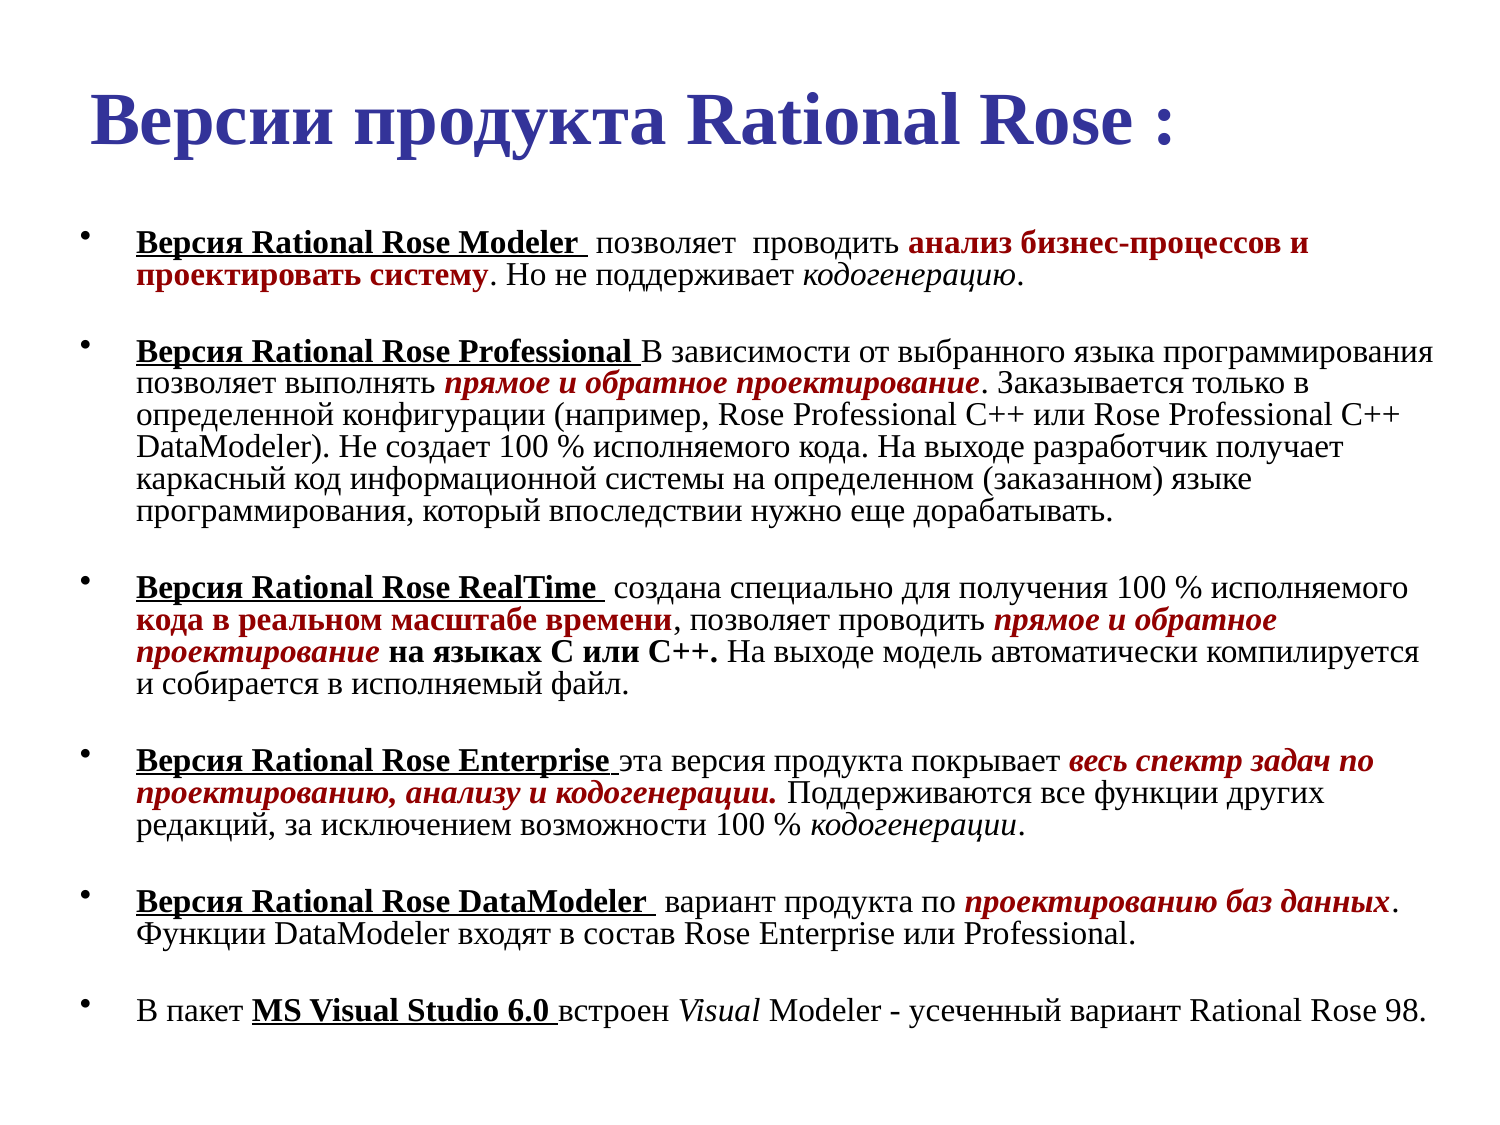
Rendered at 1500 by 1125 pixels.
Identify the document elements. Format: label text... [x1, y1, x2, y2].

list Версия Rational Rose Modeler позволяет проводить анализ бизнес-процессов и проектировать систему. Но не поддерживает кодогенерацию. Версия Rational Rose Professional В зависимости от выбранного языка программирования позволяет выполнять прямое и обратное проектирование. Заказывается только в определенной конфигурации (например, Rose Professional С++ или Rose Professional С++ DataModeler). Не создает 100 % исполняемого кода. На выходе разработчик получает каркасный код информационной системы на определенном (заказанном) языке программирования, который впоследствии нужно еще дорабатывать. Версия Rational Rose RealTime создана специально для получения 100 % исполняемого кода в реальном масштабе времени, позволяет проводить прямое и обратное проектирование на языках С или С++. На выходе модель автоматически компилируется и собирается в исполняемый файл. Версия Rational Rose Enterprise эта версия продукта покрывает весь спектр задач по проектированию, анализу и кодогенерации. Поддерживаются все функции других редакций, за исключением возможности 100 % кодогенерации. Версия Rational Rose DataModeler вариант продукта по проектированию баз данных. Функции DataModeler входят в состав Rose Enterprise или Professional. В пакет MS Visual Studio 6.0 встроен Visual Modeler - усеченный вариант Rational Rose 98. [64, 220, 1459, 1083]
title Версии продукта Rational Rose : [75, 45, 1425, 185]
